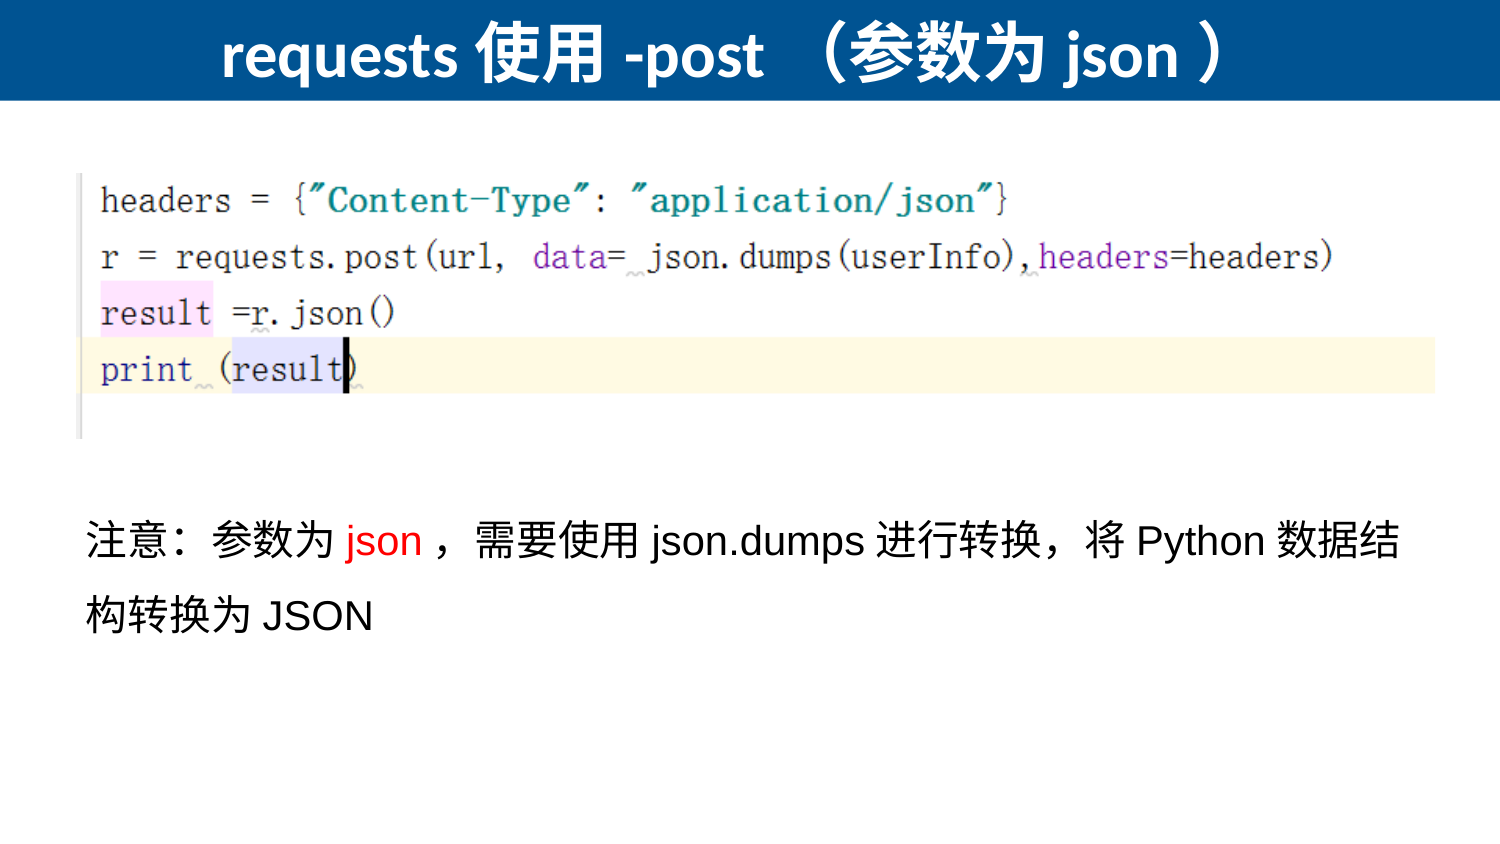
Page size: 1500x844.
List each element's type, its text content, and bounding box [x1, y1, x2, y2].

title requests使用-post（参数为json） [2, 0, 1483, 101]
text_box 注意：参数为json，需要使用json.dumps进行转换，将Python数据结构转换为JSON [70, 480, 1418, 691]
picture [75, 173, 1436, 439]
